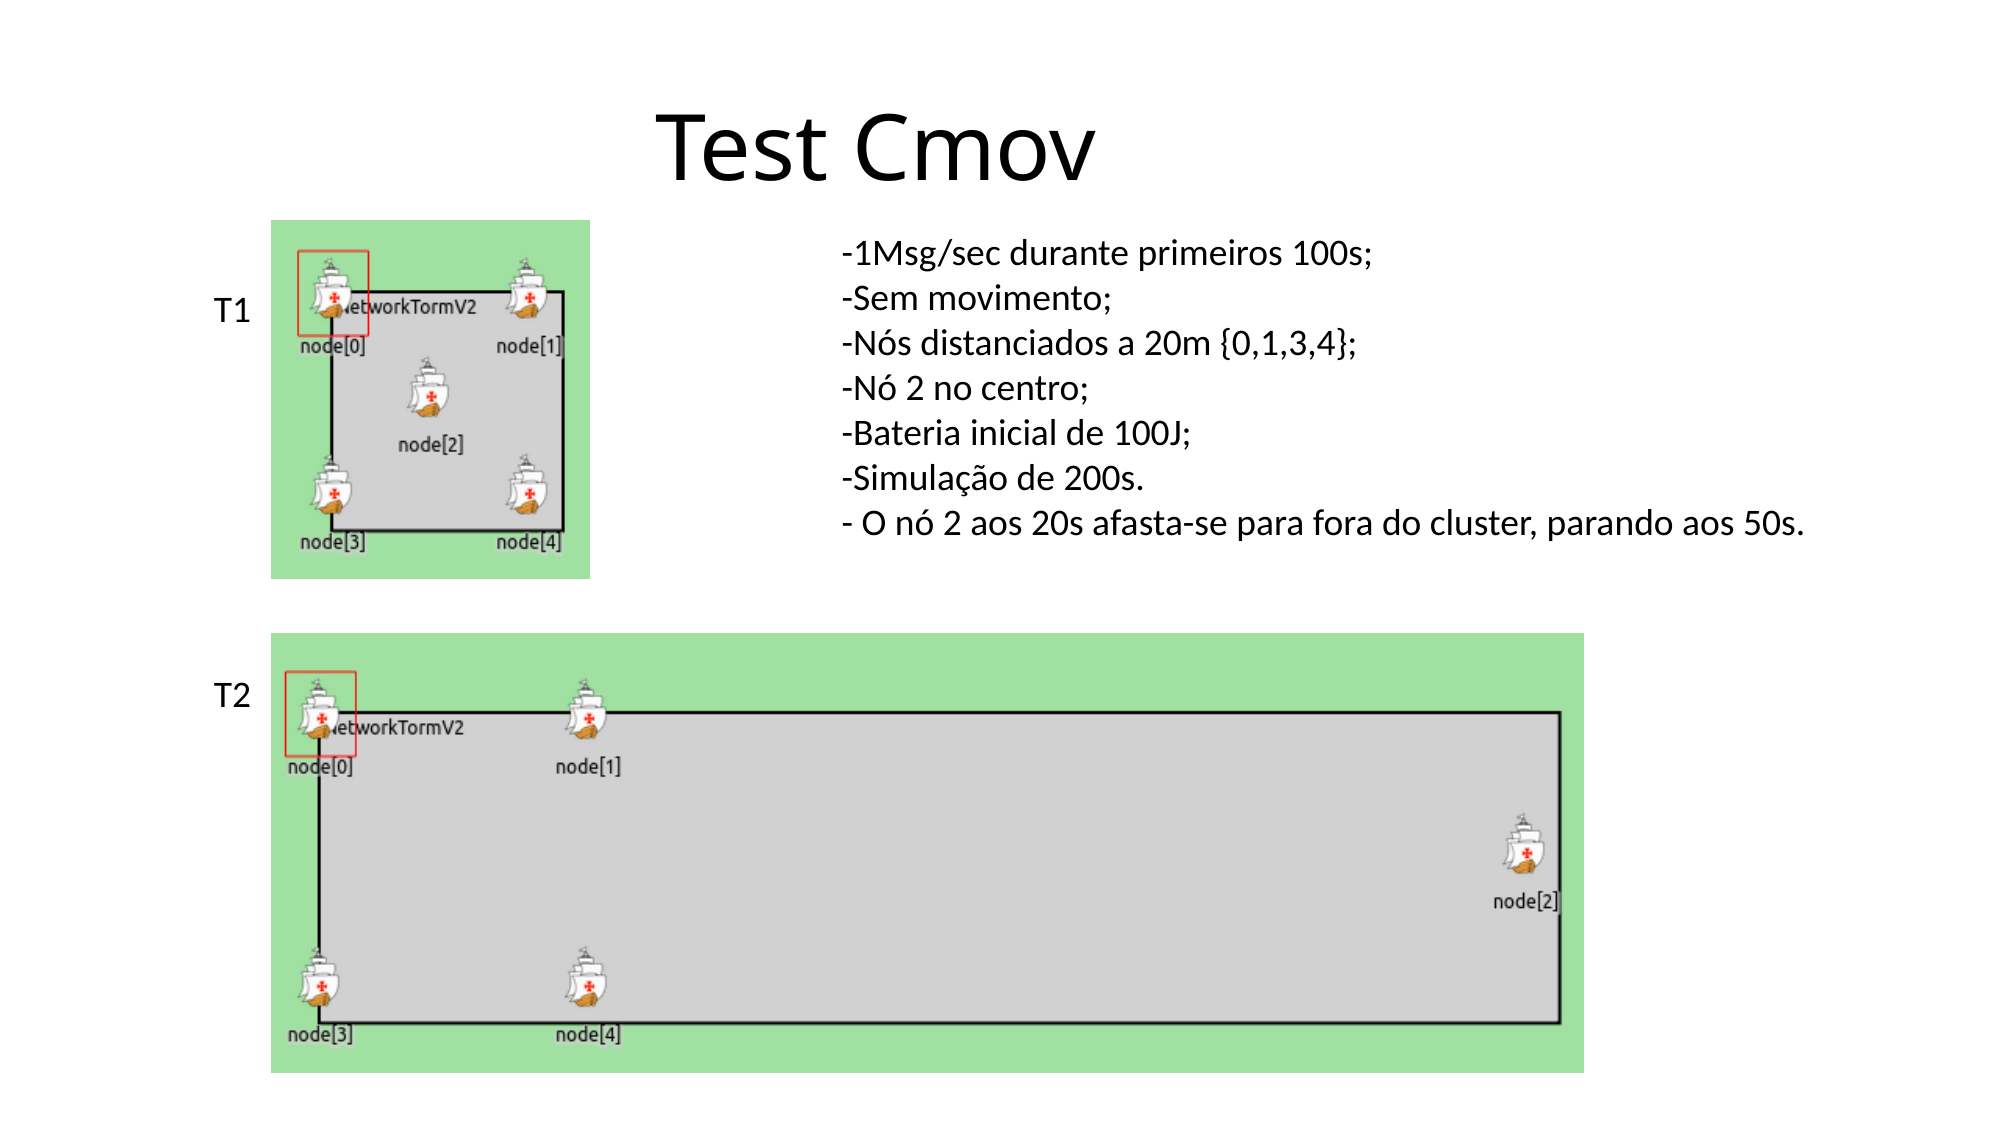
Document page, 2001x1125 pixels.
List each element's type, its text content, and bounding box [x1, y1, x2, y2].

text_box T1 [199, 277, 267, 337]
text_box -1Msg/sec durante primeiros 100s; -Sem movimento; -Nós distanciados a 20m {0,1,3,4}; -Nó 2 no centro; -Bateria inicial de 100J; -Simulação de 200s. - O nó 2 aos 20s afasta-se para fora do cluster, parando aos 50s. [826, 220, 1822, 551]
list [271, 633, 1584, 1073]
picture [271, 220, 590, 579]
title Test Cmov [640, 42, 1863, 261]
text_box T2 [199, 662, 267, 723]
